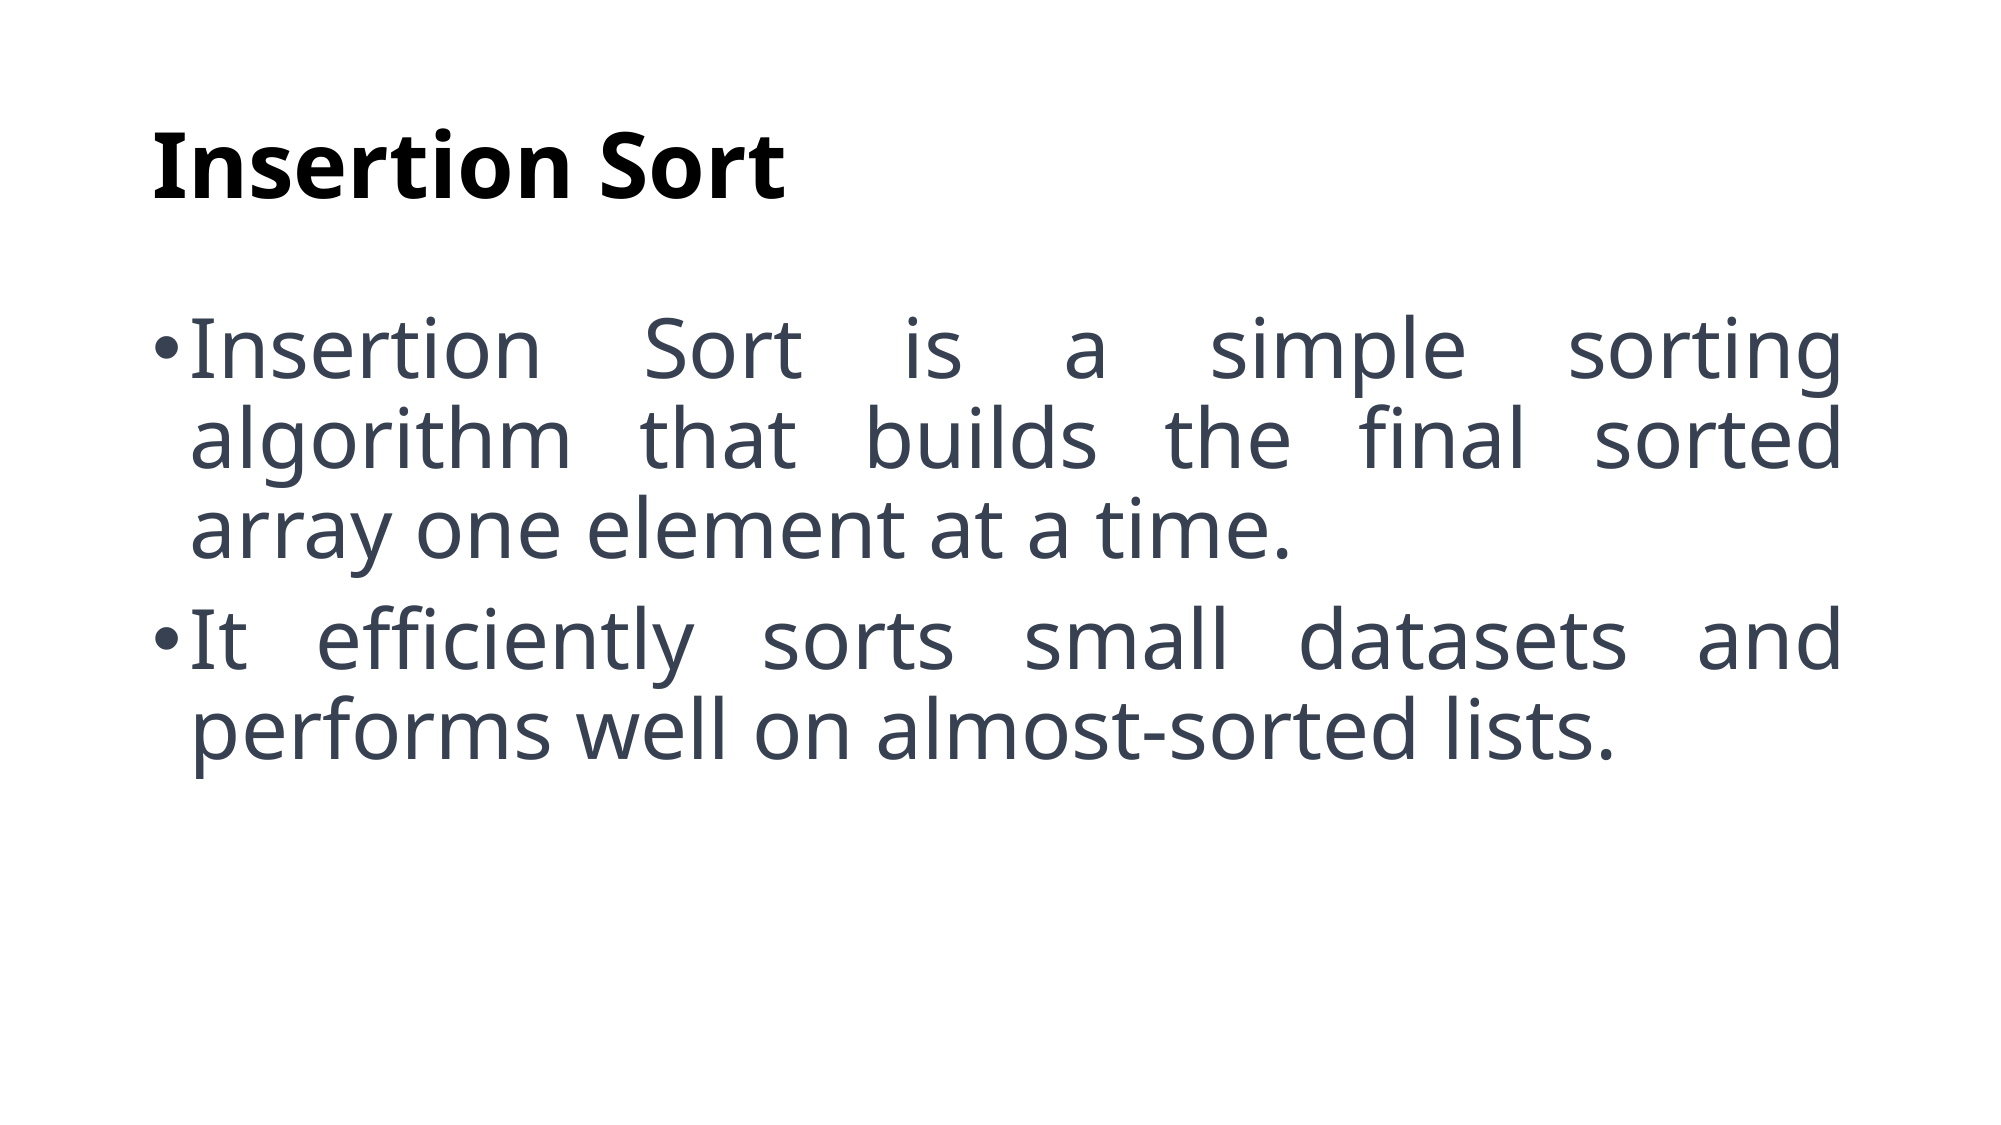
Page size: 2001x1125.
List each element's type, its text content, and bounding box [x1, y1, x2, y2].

list Insertion Sort is a simple sorting algorithm that builds the final sorted array one element at a time. It efficiently sorts small datasets and performs well on almost-sorted lists. [137, 299, 1863, 1014]
title Insertion Sort [137, 59, 1863, 278]
